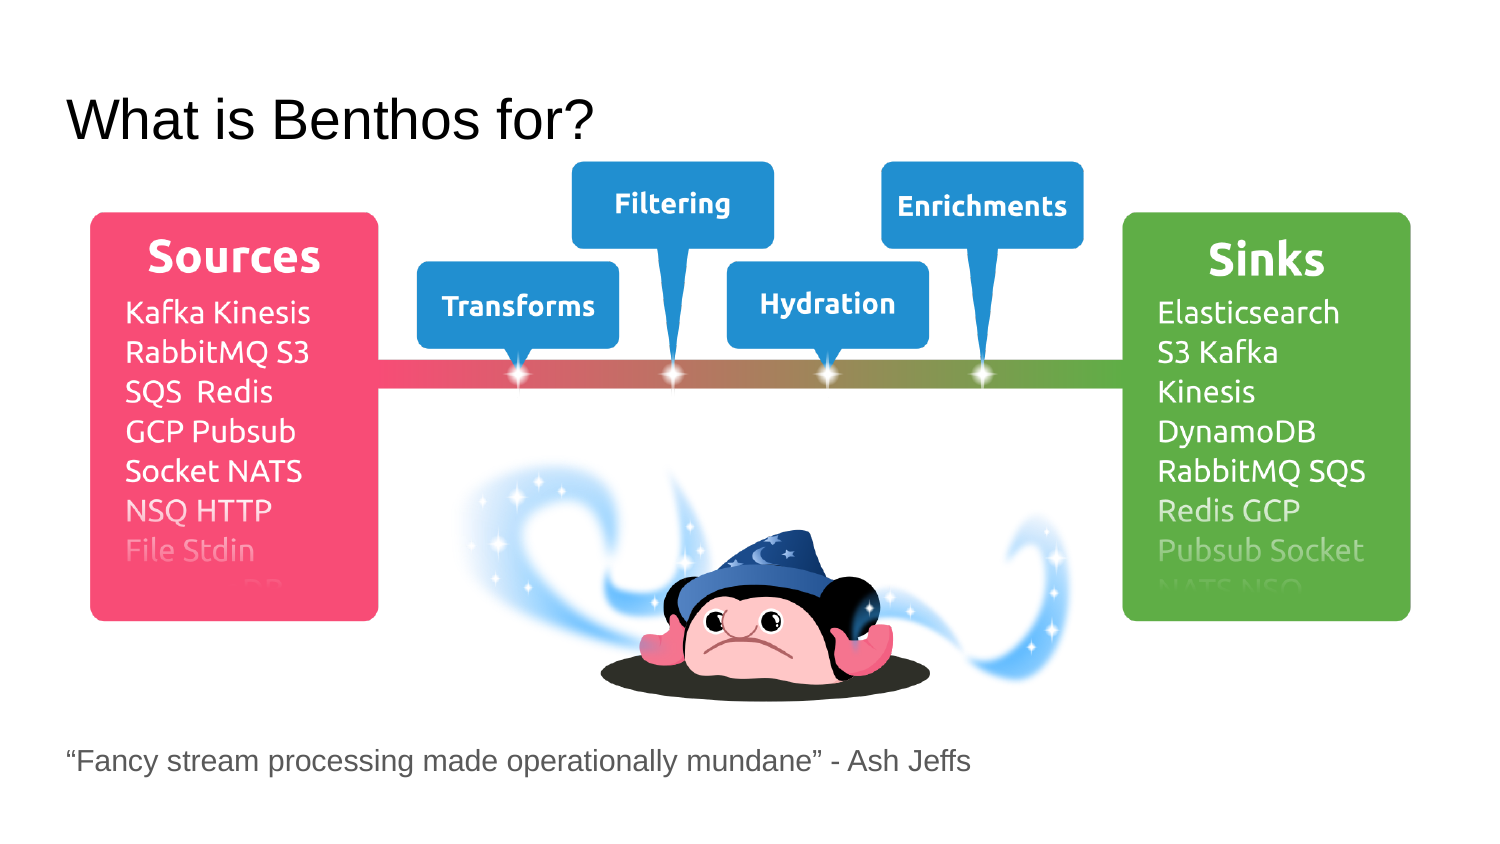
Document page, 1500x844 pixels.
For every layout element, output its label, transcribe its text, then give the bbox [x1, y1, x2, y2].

picture [62, 159, 1438, 710]
list “Fancy stream processing made operationally mundane” - Ash Jeffs [51, 724, 1449, 794]
title What is Benthos for? [51, 72, 1449, 167]
